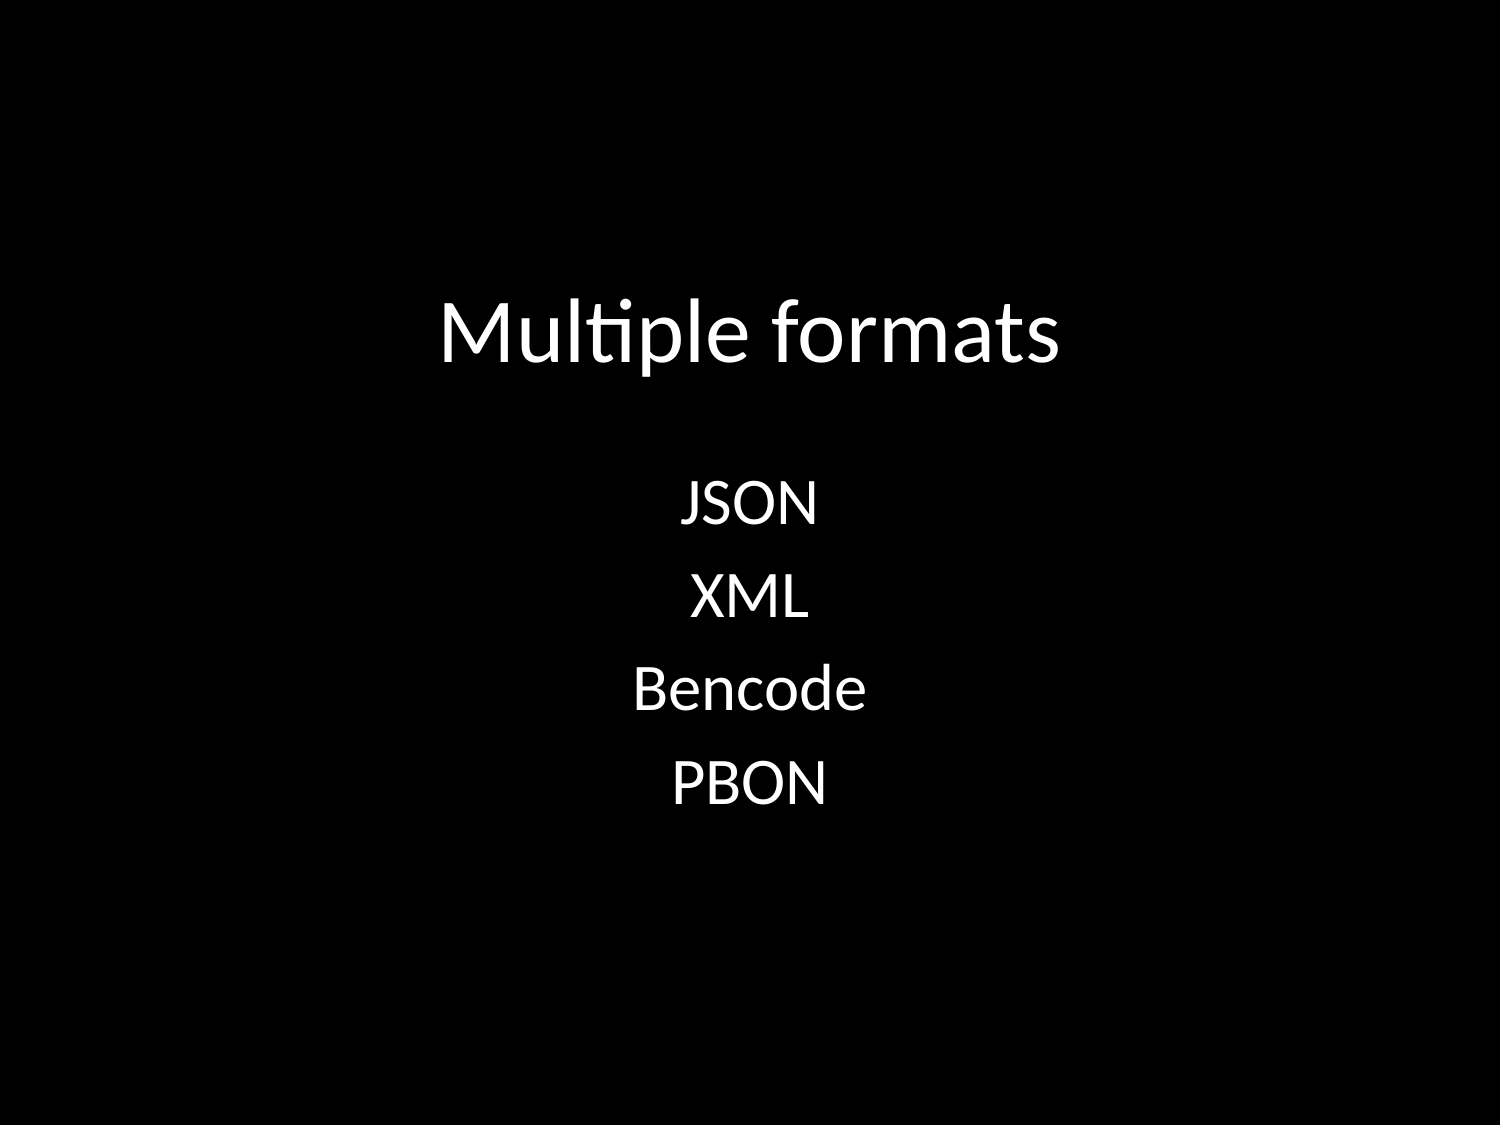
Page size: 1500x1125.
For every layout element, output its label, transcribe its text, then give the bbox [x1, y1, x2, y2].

list JSON XML Bencode PBON [75, 450, 1425, 875]
title Multiple formats [75, 232, 1425, 421]
